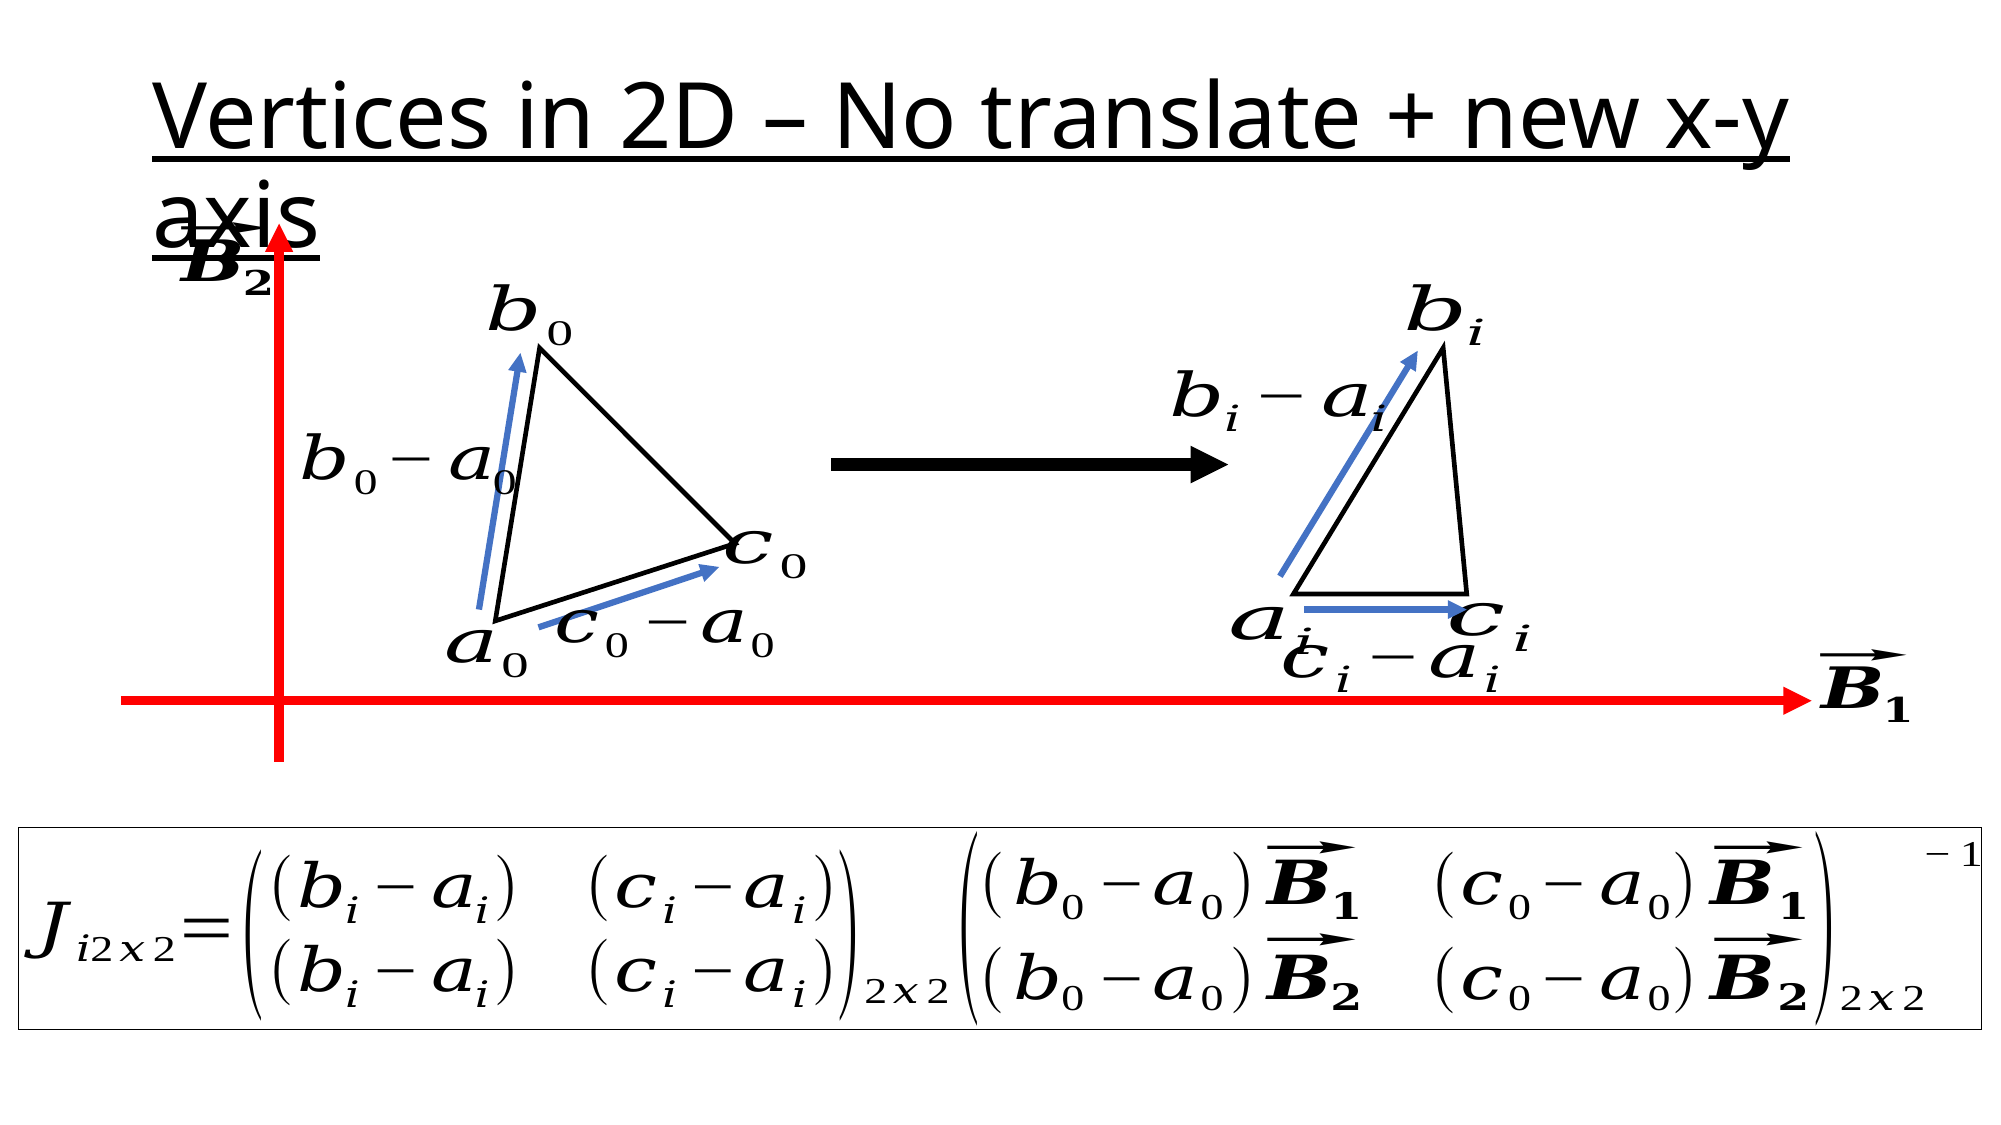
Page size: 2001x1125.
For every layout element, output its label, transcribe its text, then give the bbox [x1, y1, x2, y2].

title Vertices in 2D – No translate + new x-y axis [137, 59, 1863, 278]
text_box [494, 345, 732, 623]
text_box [538, 567, 719, 628]
text_box [1291, 344, 1468, 596]
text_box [478, 352, 521, 610]
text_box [1279, 350, 1418, 577]
